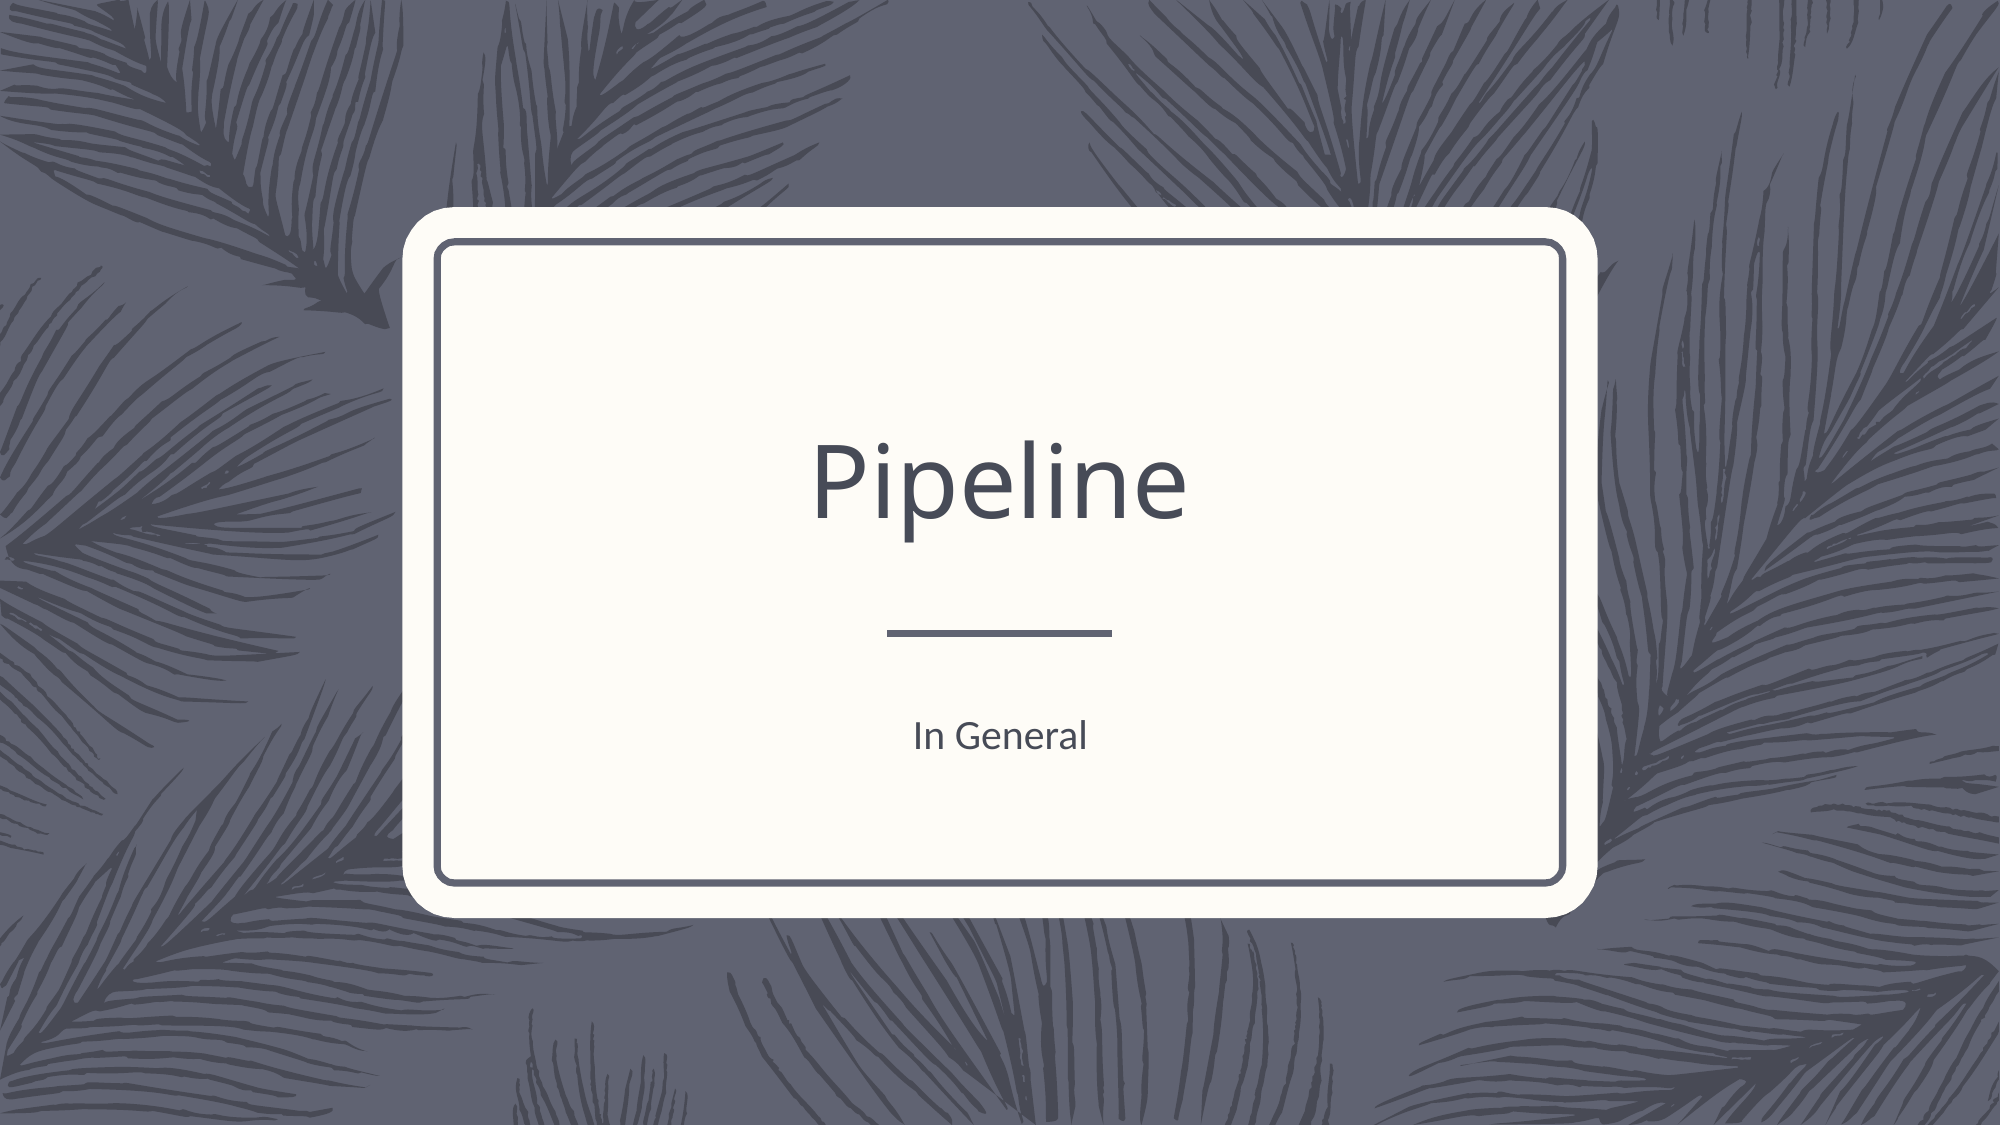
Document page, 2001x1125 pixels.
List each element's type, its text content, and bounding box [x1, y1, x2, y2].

title Pipeline [518, 300, 1480, 603]
list In General [625, 685, 1375, 856]
